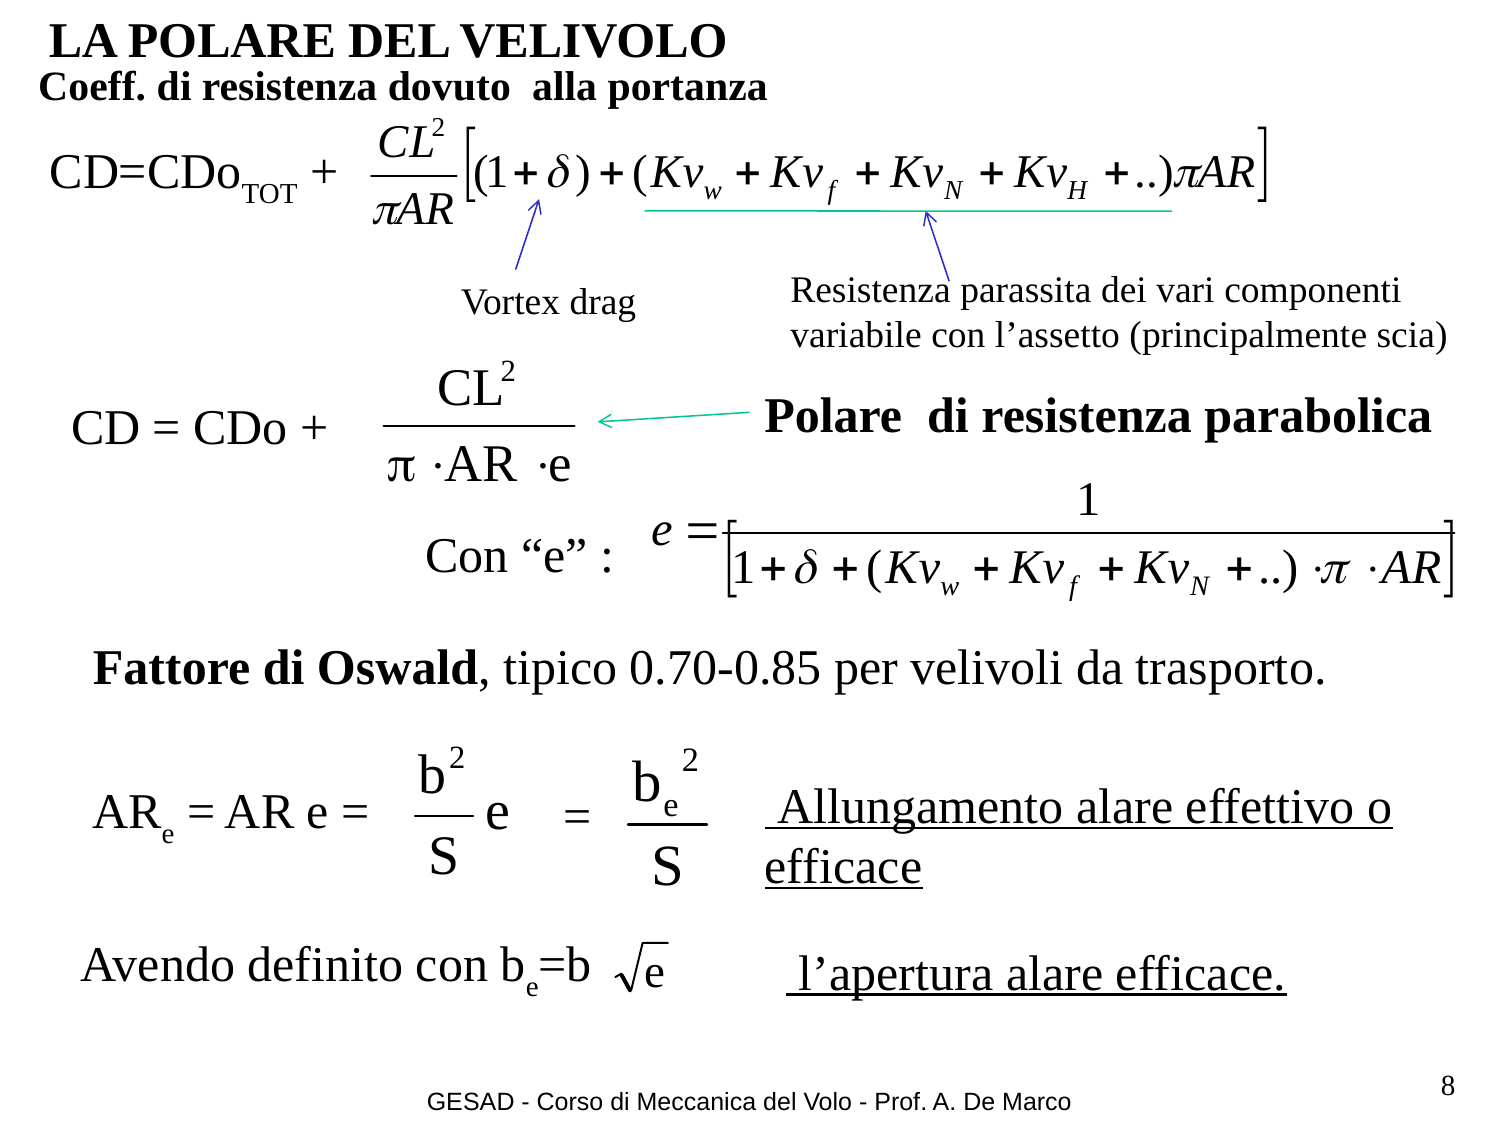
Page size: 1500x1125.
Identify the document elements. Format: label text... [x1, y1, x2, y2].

footer GESAD - Corso di Meccanica del Volo - Prof. A. De Marco [300, 1077, 1200, 1125]
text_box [374, 346, 587, 493]
text_box Polare di resistenza parabolica [749, 374, 1448, 450]
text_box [902, 234, 973, 259]
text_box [491, 222, 563, 247]
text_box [644, 468, 1465, 610]
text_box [363, 105, 1275, 235]
text_box Vortex drag [446, 269, 652, 330]
text_box CD=CDoTOT + [35, 130, 357, 217]
text_box Coeff. di resistenza dovuto alla portanza [23, 51, 832, 117]
text_box l’apertura alare efficace. [771, 932, 1302, 1008]
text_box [617, 731, 722, 898]
slide_number 8 [1074, 1058, 1471, 1083]
text_box Con “e” : [410, 515, 630, 591]
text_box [606, 932, 678, 1004]
text_box Resistenza parassita dei vari componenti variabile con l’assetto (principalmente scia) [775, 257, 1464, 363]
text_box Allungamento alare effettivo o efficace [750, 766, 1477, 901]
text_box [405, 731, 518, 886]
text_box Avendo definito con be=b [65, 924, 620, 1010]
text_box ARe = AR e = [77, 770, 398, 857]
text_box CD = CDo + [56, 386, 369, 462]
text_box LA POLARE DEL VELIVOLO [33, 0, 743, 51]
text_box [597, 412, 748, 422]
text_box Fattore di Oswald, tipico 0.70-0.85 per velivoli da trasporto. [78, 627, 1343, 702]
text_box = [523, 776, 612, 852]
